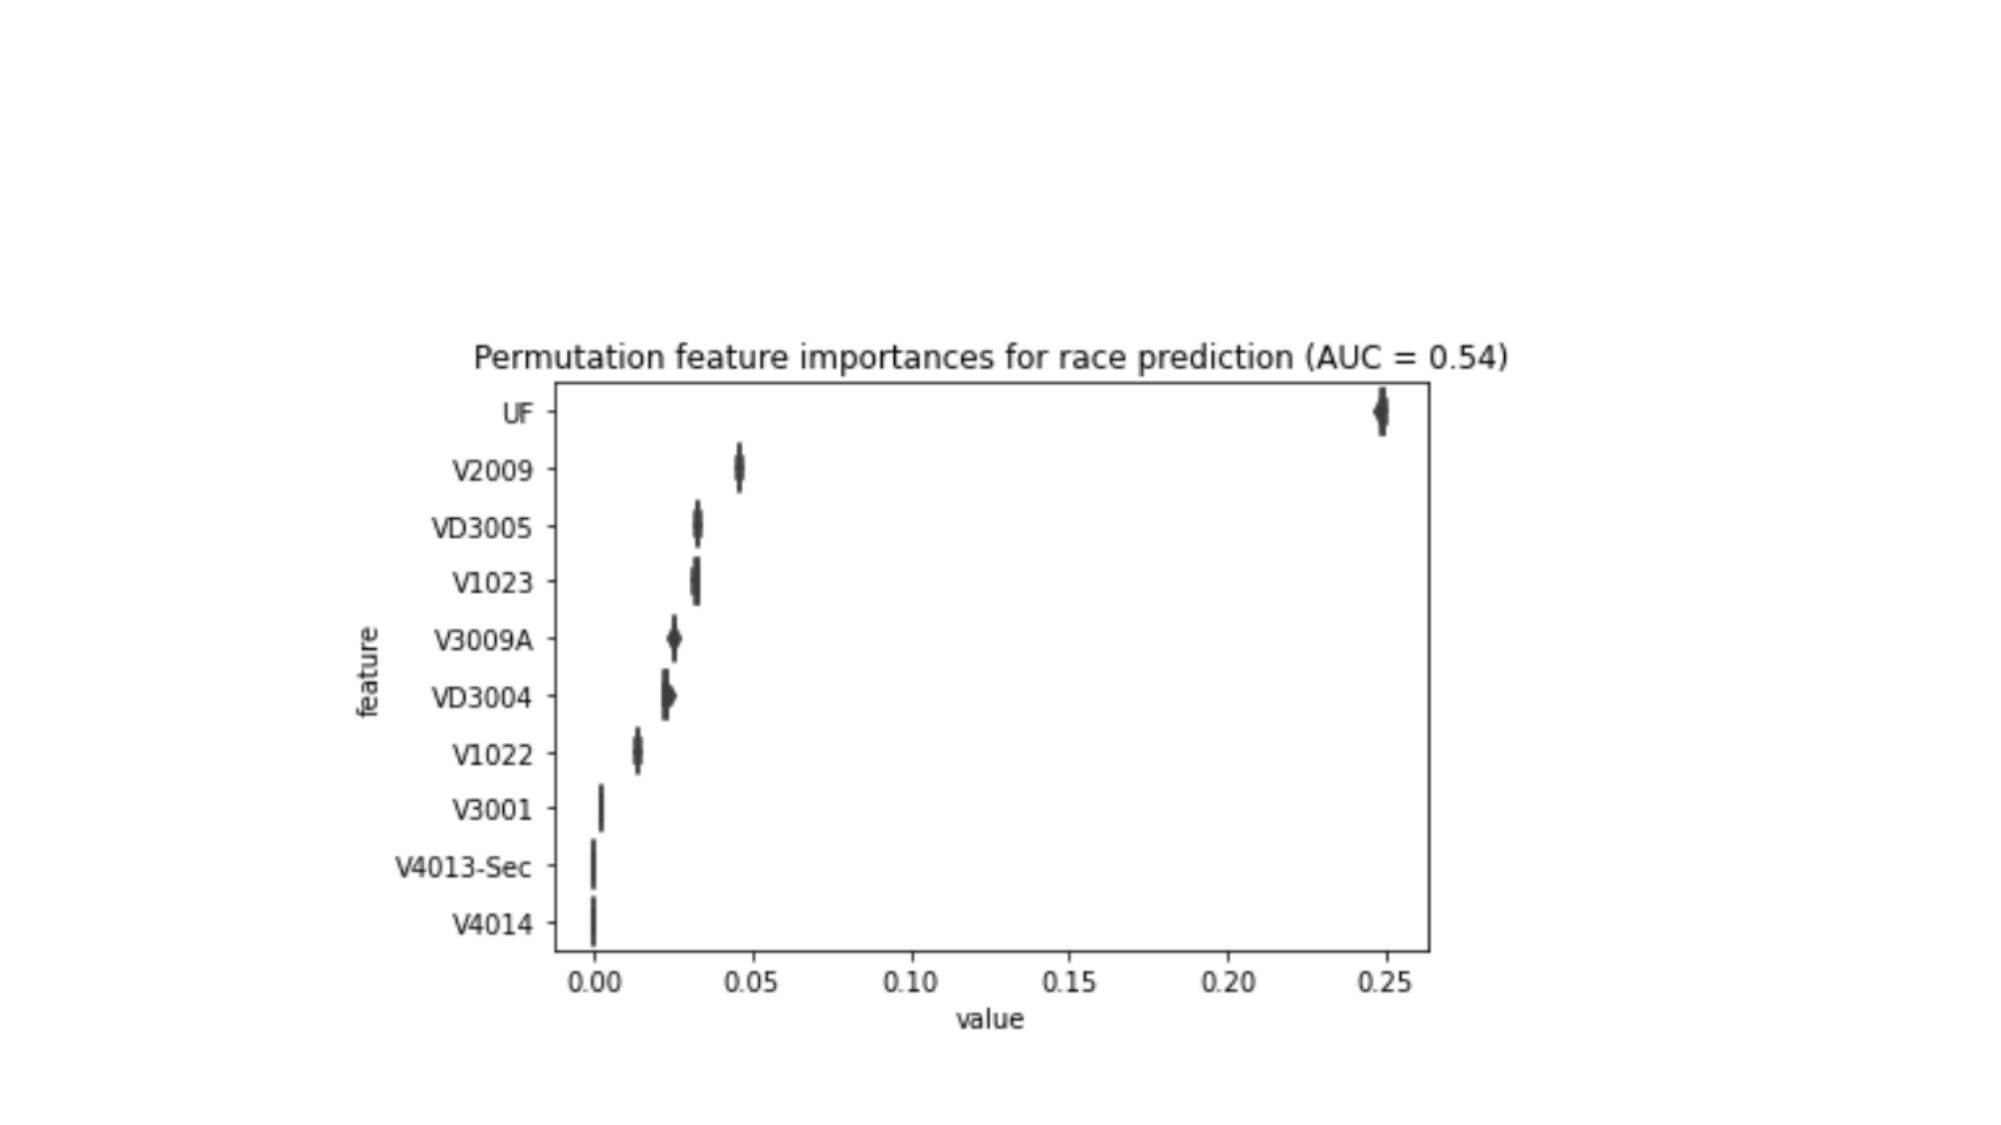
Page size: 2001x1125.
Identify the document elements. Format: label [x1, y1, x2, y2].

picture [350, 328, 1514, 1035]
